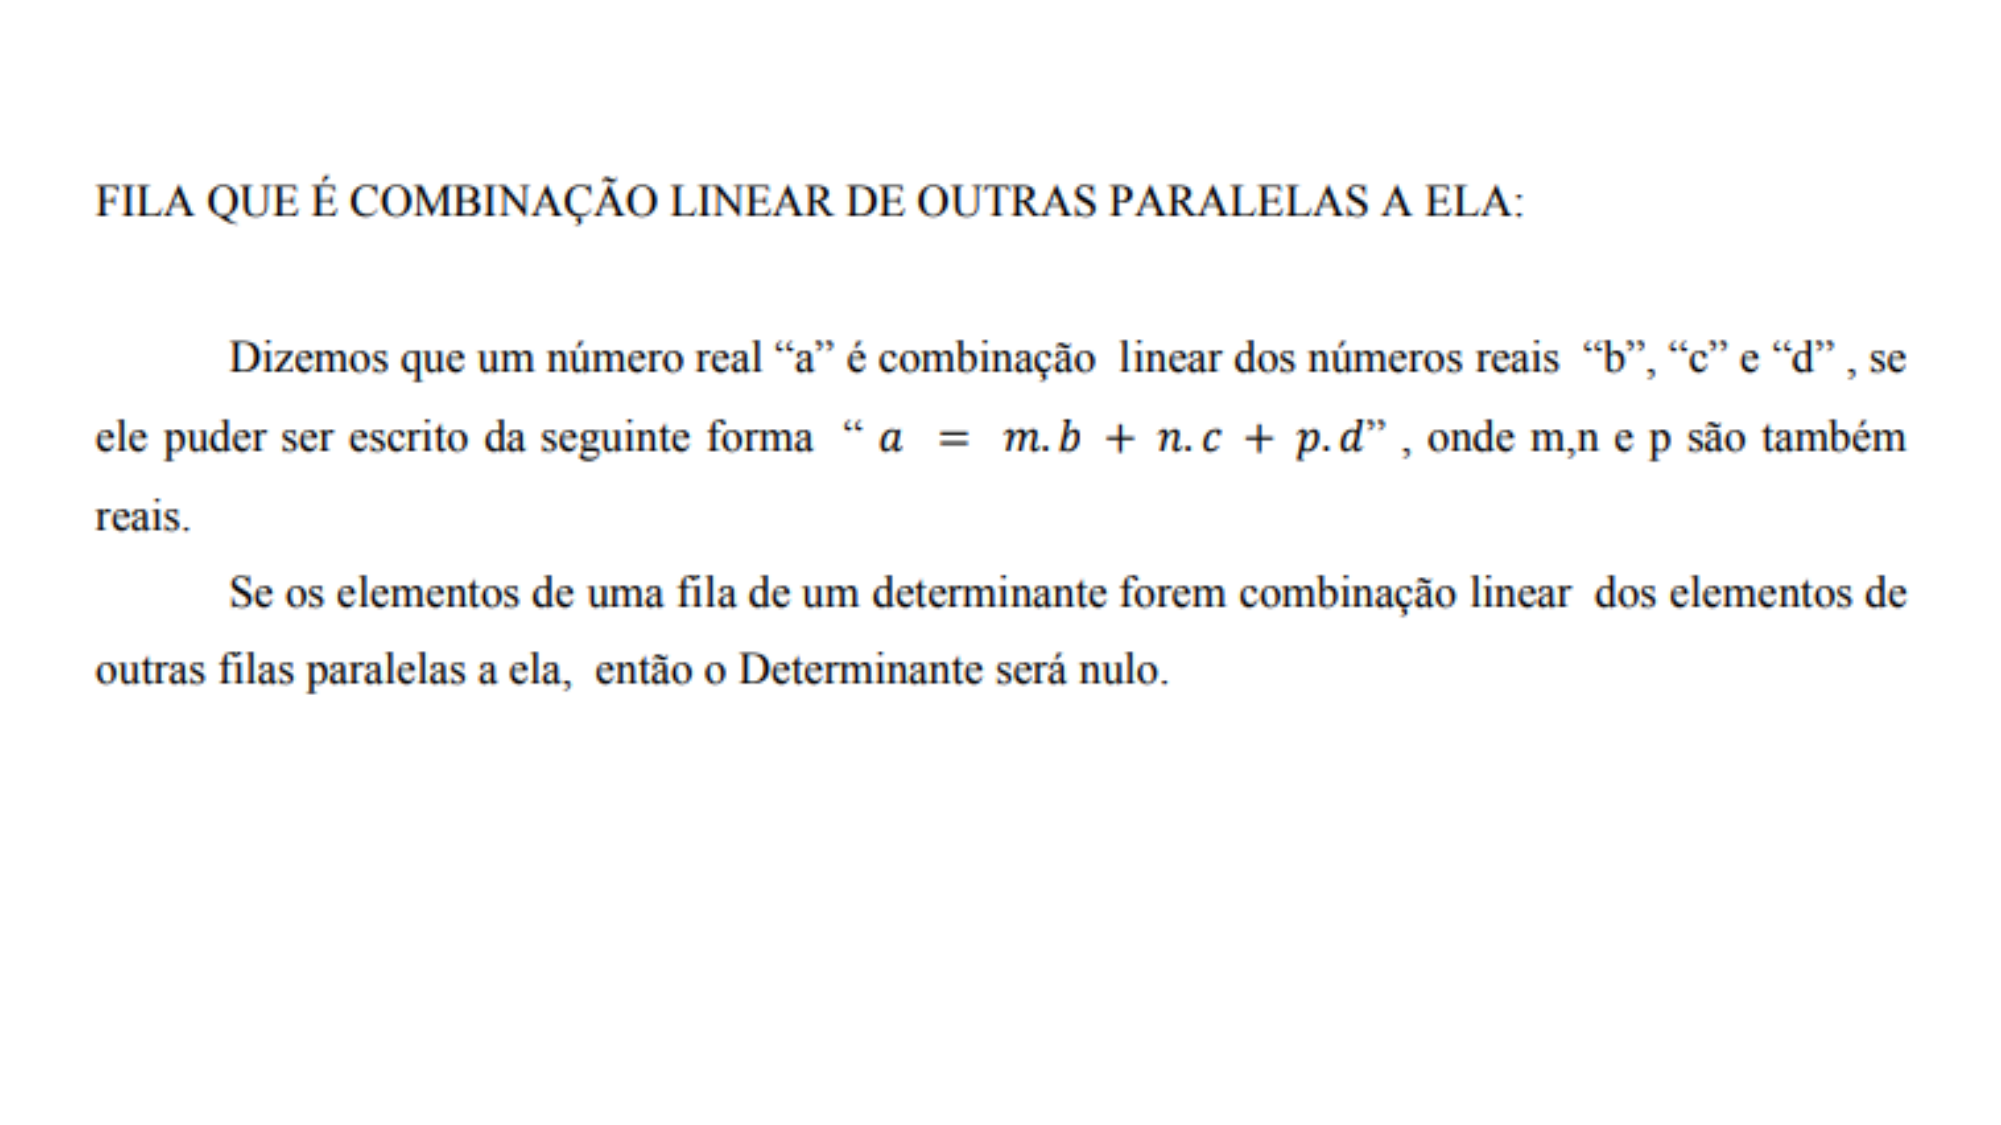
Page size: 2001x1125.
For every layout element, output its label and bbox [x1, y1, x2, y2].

list [58, 155, 1942, 717]
